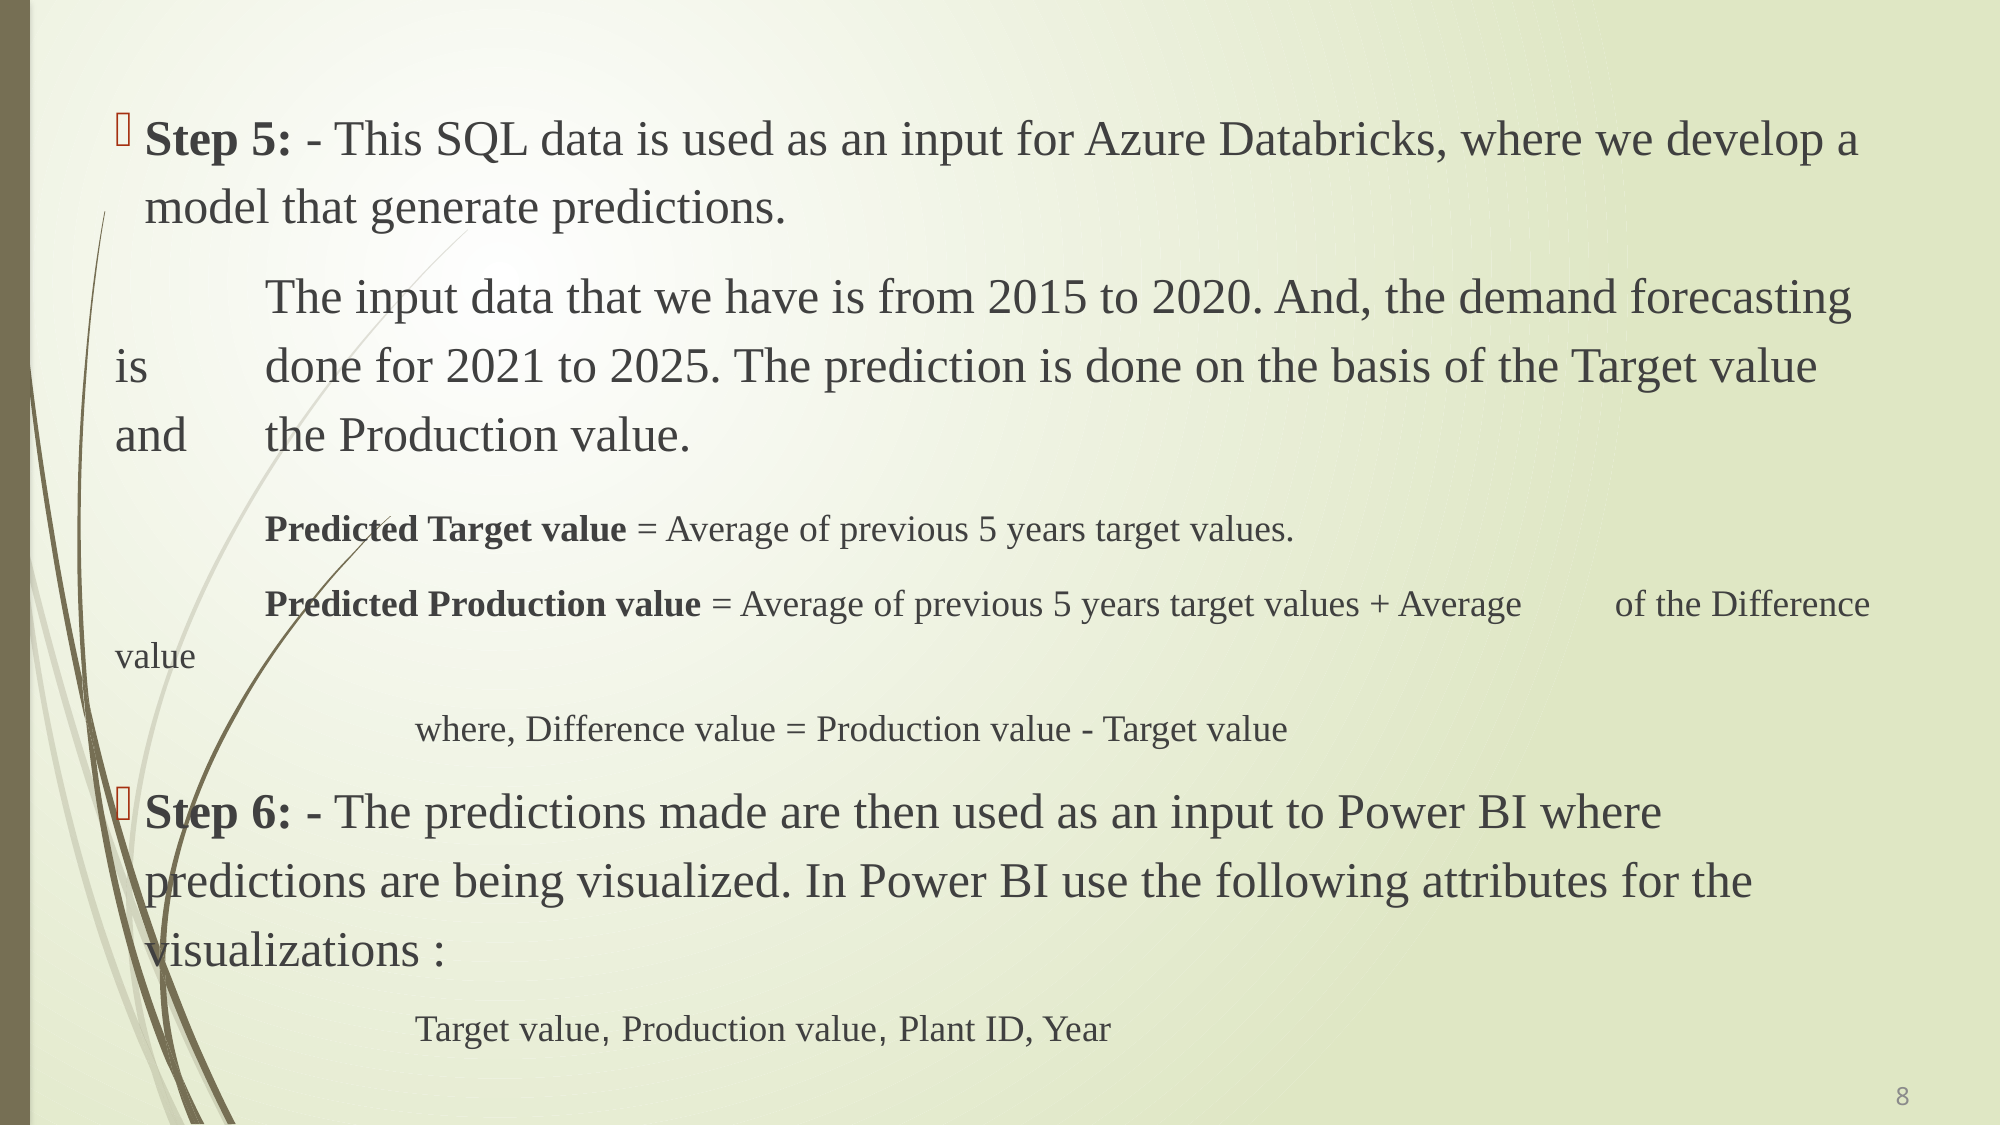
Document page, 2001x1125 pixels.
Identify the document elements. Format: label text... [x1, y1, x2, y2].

list Step 5: - This SQL data is used as an input for Azure Databricks, where we develop a model that generate predictions. The input data that we have is from 2015 to 2020. And, the demand forecasting is done for 2021 to 2025. The prediction is done on the basis of the Target value and the Production value. Predicted Target value = Average of previous 5 years target values. Predicted Production value = Average of previous 5 years target values + Average of the Difference value where, Difference value = Production value - Target value Step 6: - The predictions made are then used as an input to Power BI where predictions are being visualized. In Power BI use the following attributes for the visualizations : Target value, Production value, Plant ID, Year [99, 88, 1900, 1037]
